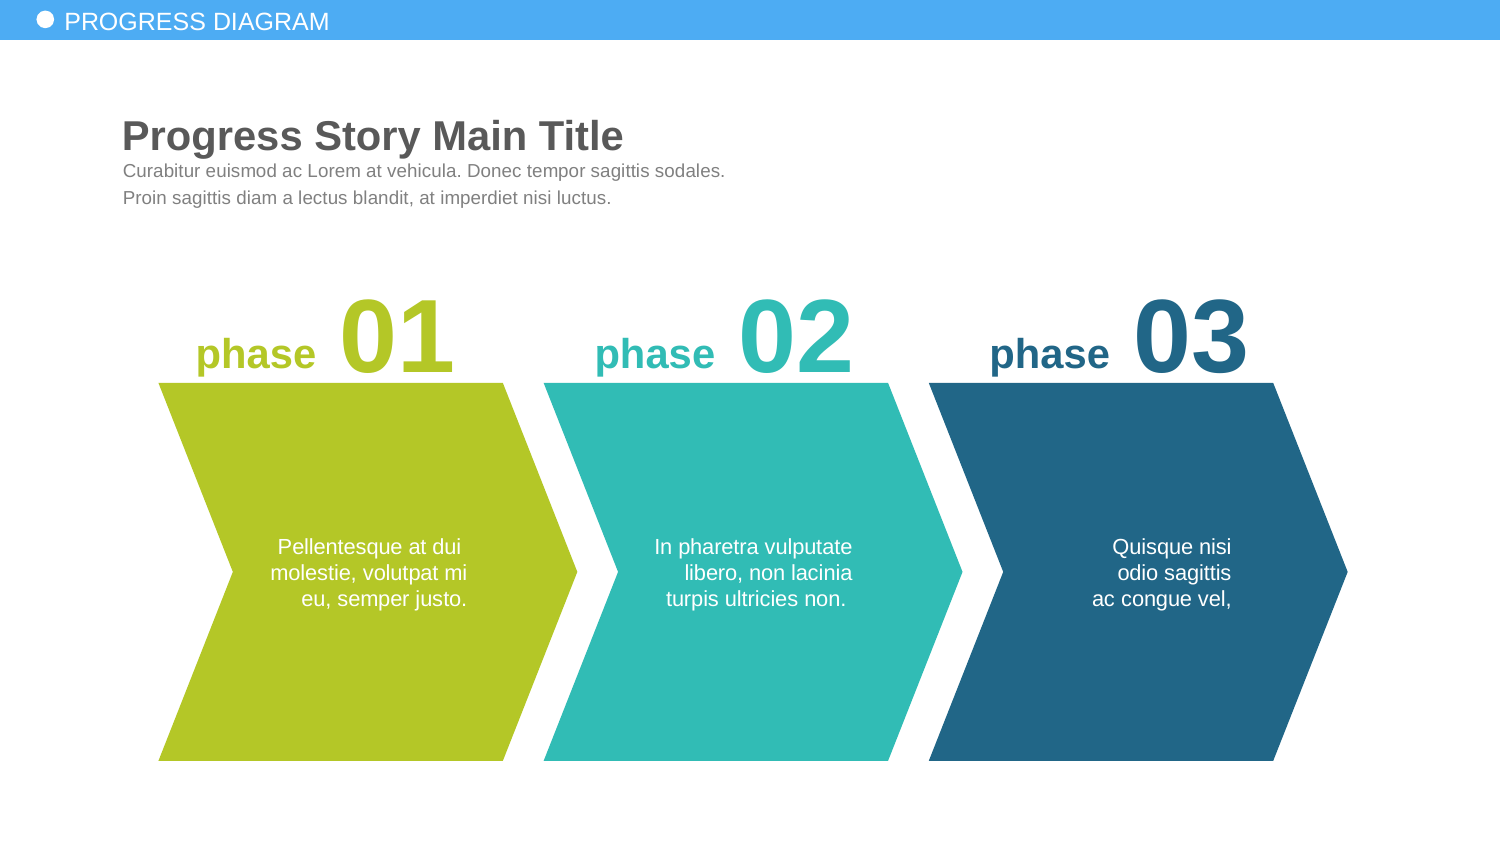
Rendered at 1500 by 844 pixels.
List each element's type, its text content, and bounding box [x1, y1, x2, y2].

title PROGRESS DIAGRAM [51, 0, 392, 42]
text_box phase [581, 320, 729, 381]
text_box Progress Story Main Title [109, 102, 1427, 157]
text_box 02 [725, 261, 868, 381]
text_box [158, 382, 1348, 762]
text_box Curabitur euismod ac Lorem at vehicula. Donec tempor sagittis sodales. Proin sagittis diam a lectus blandit, at imperdiet nisi luctus. [110, 152, 862, 218]
text_box 03 [1120, 261, 1263, 381]
text_box 01 [326, 261, 469, 381]
text_box phase [182, 320, 330, 381]
text_box phase [976, 320, 1123, 381]
